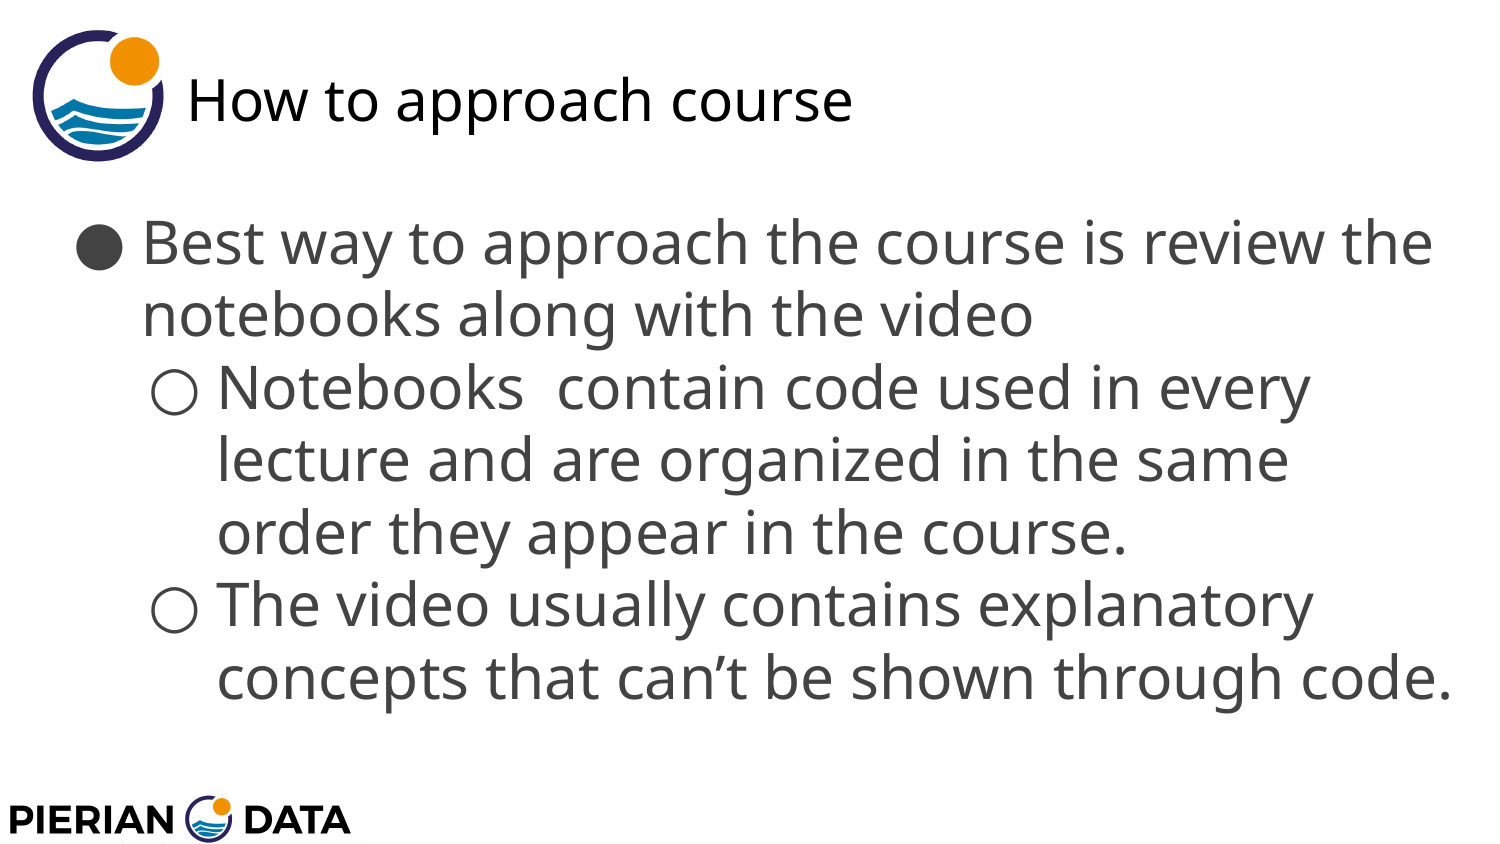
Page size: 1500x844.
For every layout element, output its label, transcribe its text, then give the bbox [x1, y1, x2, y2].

picture [0, 787, 368, 844]
list Best way to approach the course is review the notebooks along with the video Notebooks contain code used in every lecture and are organized in the same order they appear in the course. The video usually contains explanatory concepts that can’t be shown through code. [51, 189, 1476, 750]
picture [24, 24, 172, 167]
title How to approach course [176, 48, 1449, 143]
